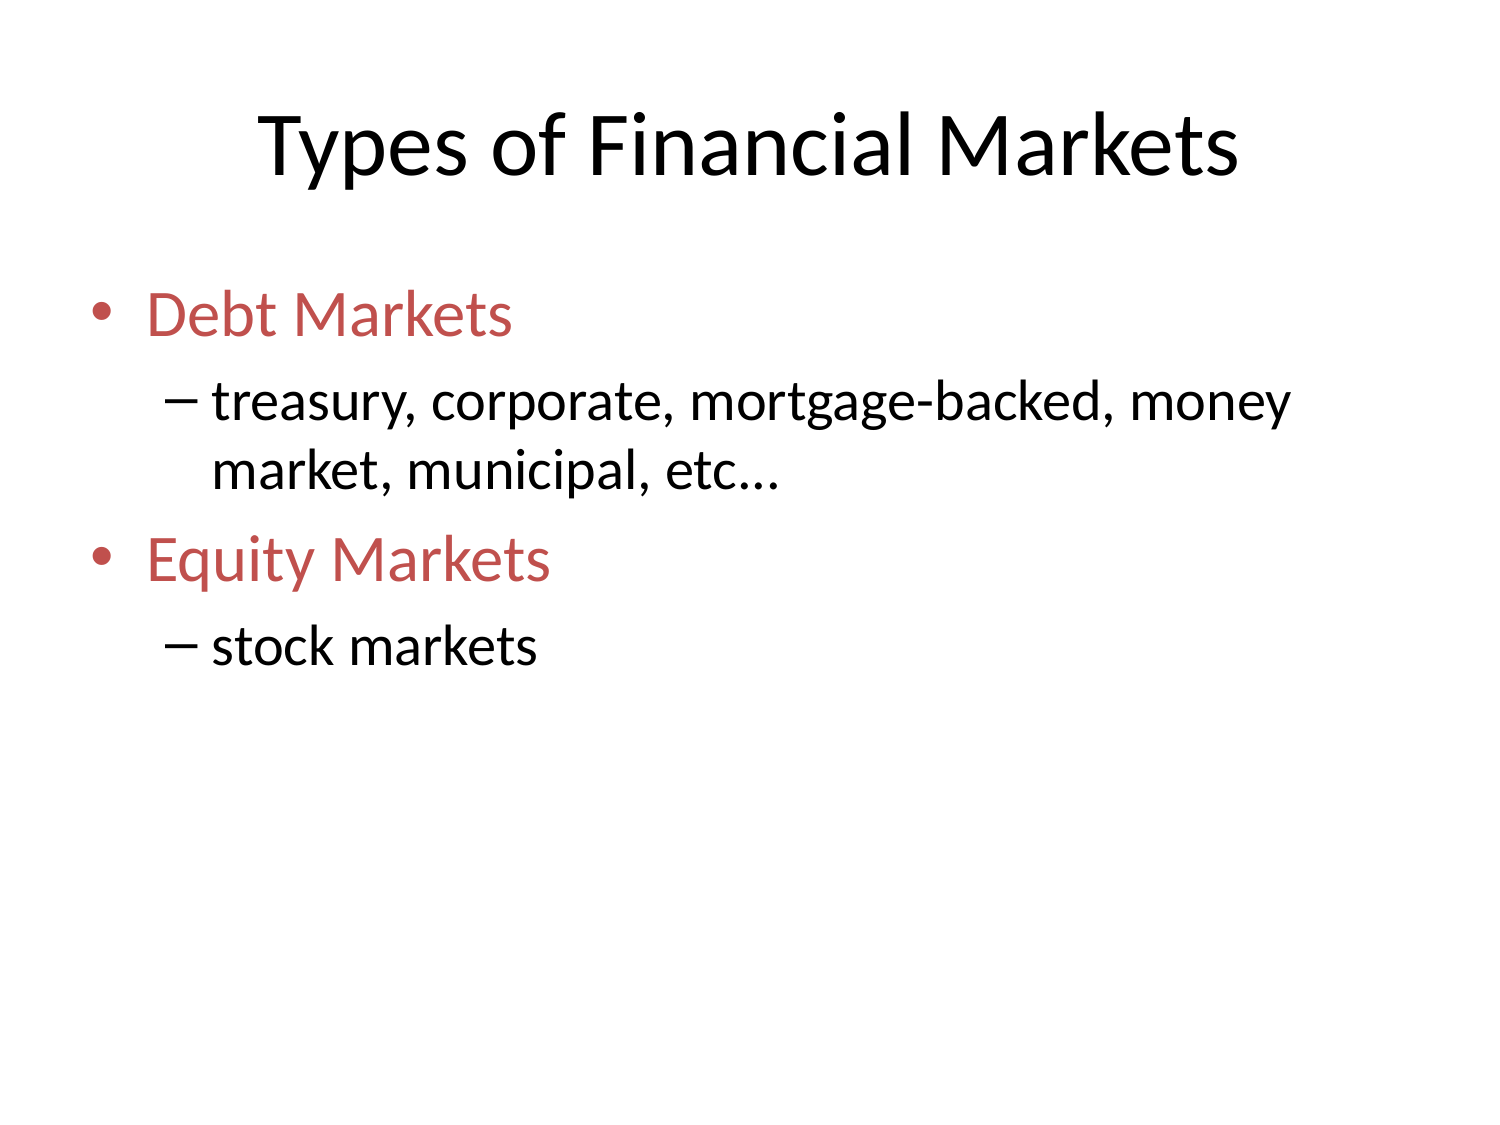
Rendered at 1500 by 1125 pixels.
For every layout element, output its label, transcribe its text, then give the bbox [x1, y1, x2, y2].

list Debt Markets treasury, corporate, mortgage-backed, money market, municipal, etc... Equity Markets stock markets [75, 262, 1425, 1005]
title Types of Financial Markets [75, 45, 1425, 233]
